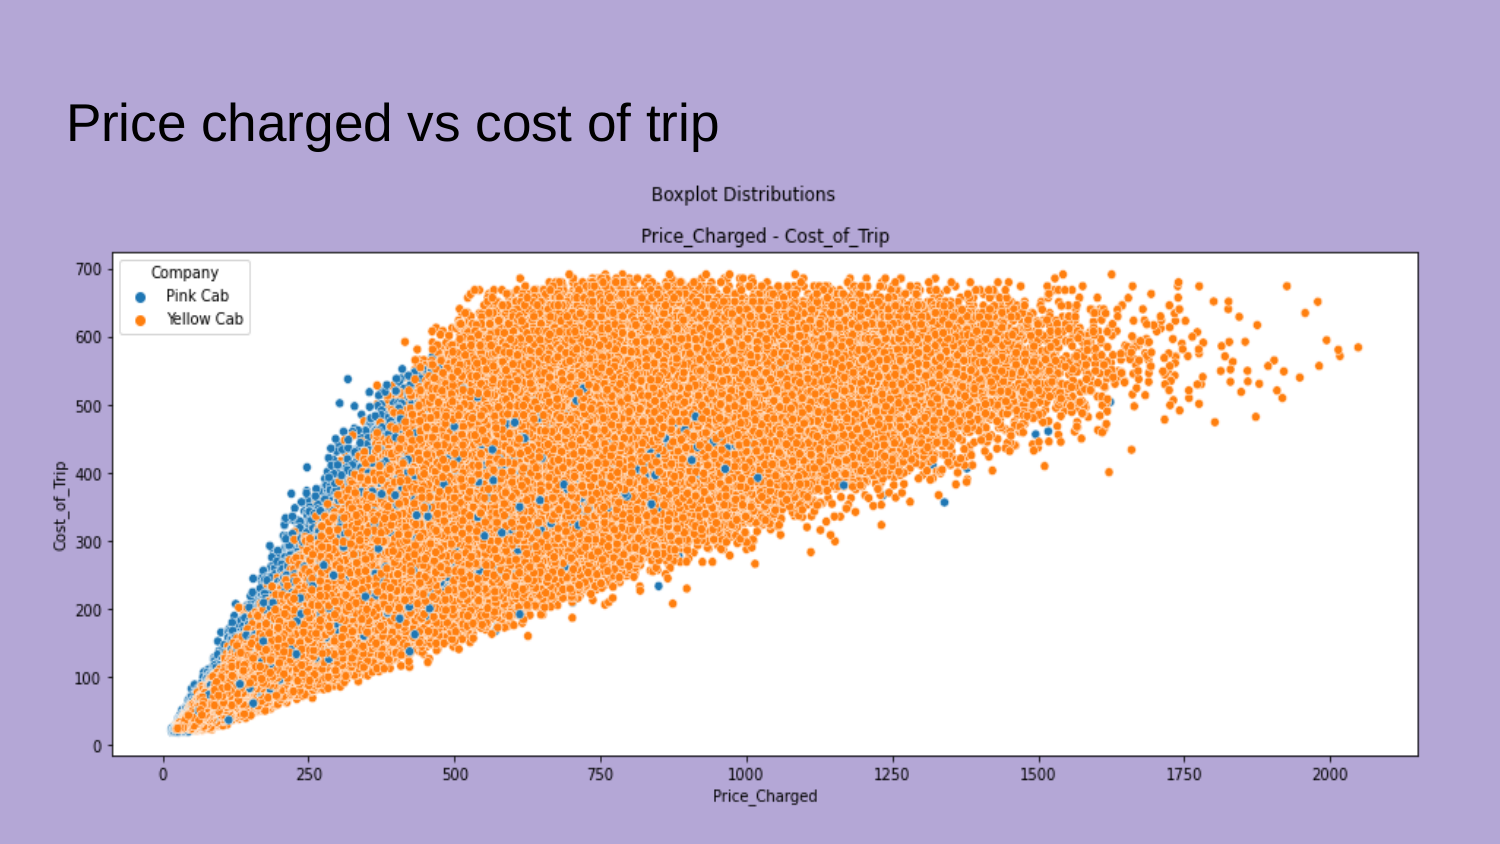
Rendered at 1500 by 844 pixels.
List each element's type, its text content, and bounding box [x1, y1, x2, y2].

picture [41, 175, 1428, 816]
title Price charged vs cost of trip [51, 72, 1449, 167]
